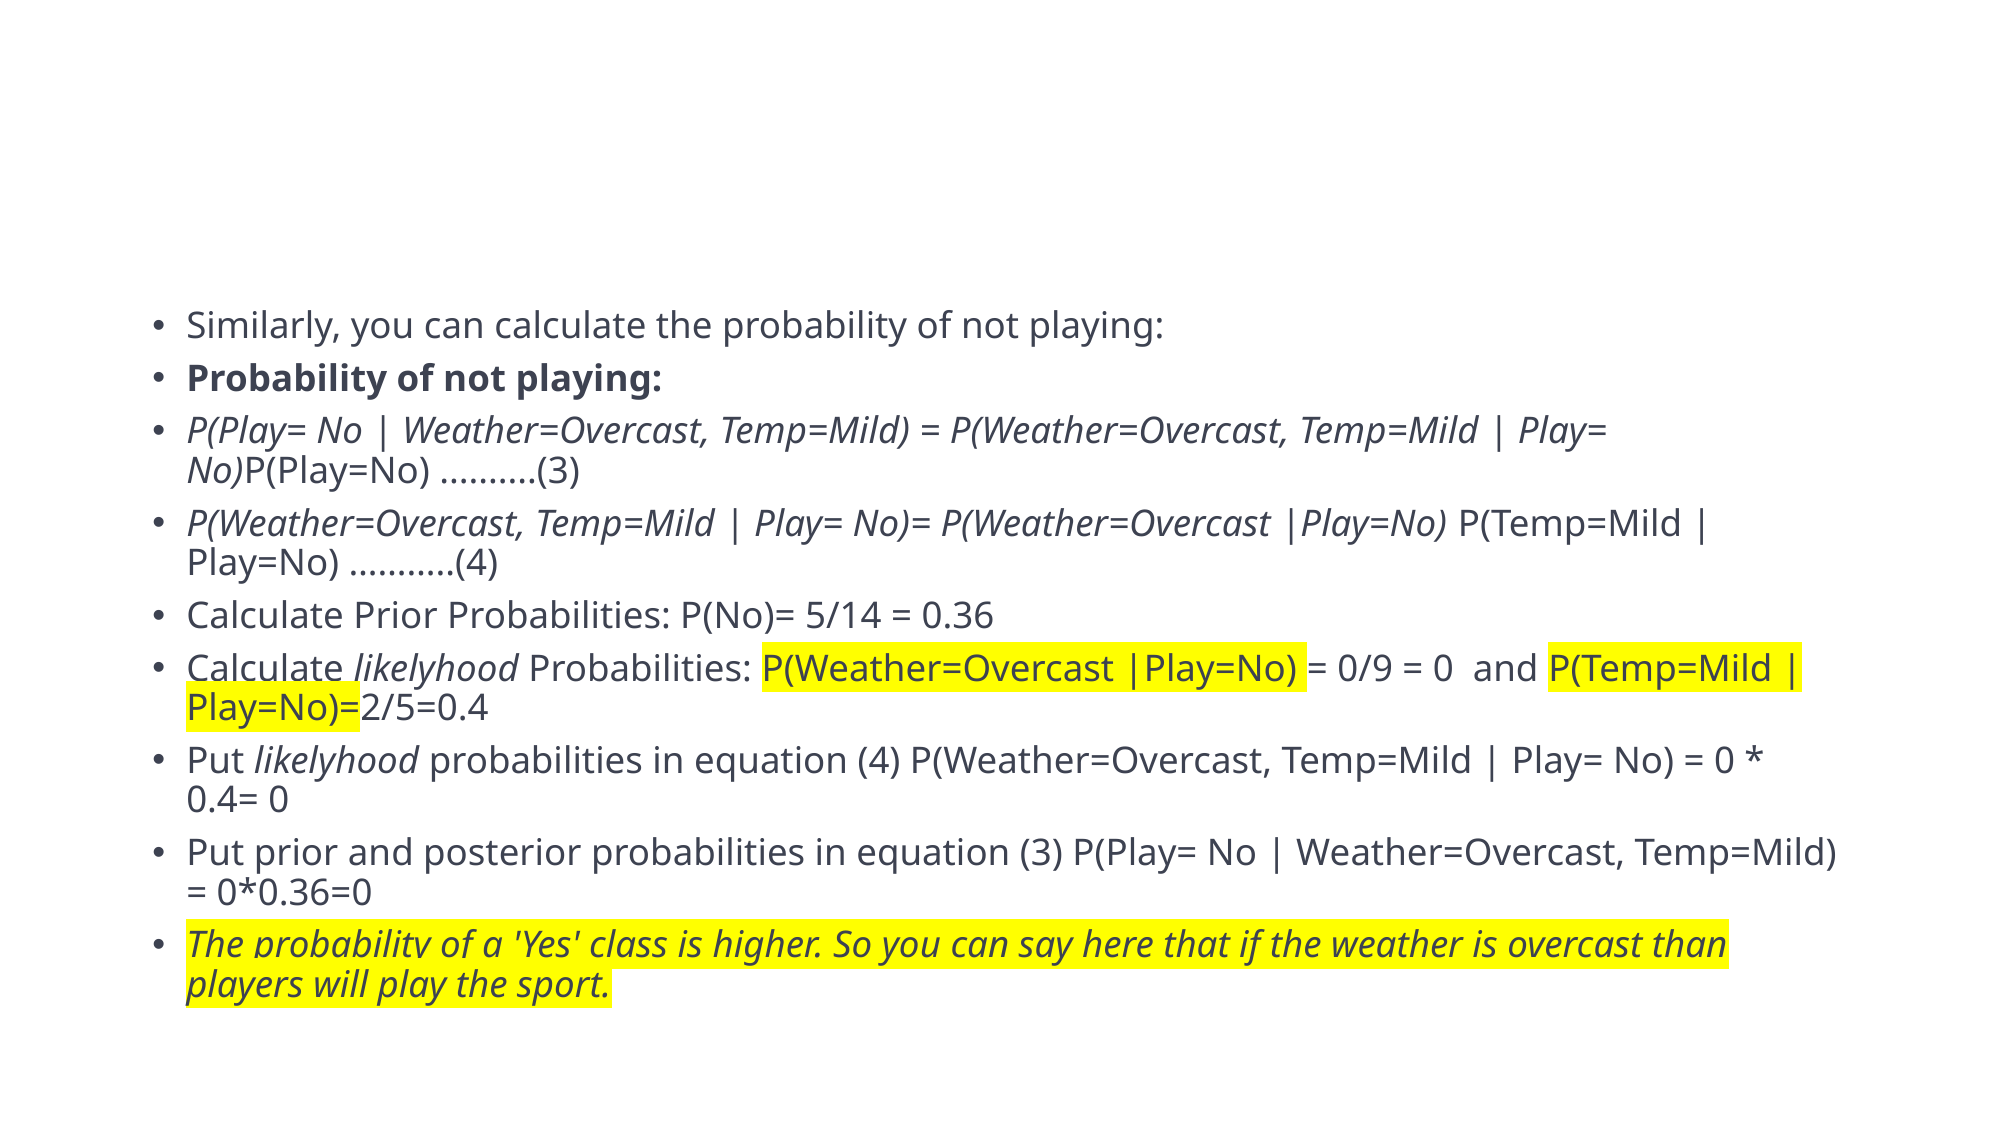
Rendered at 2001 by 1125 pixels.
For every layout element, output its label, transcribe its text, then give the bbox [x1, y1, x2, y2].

list Similarly, you can calculate the probability of not playing: Probability of not playing: P(Play= No | Weather=Overcast, Temp=Mild) = P(Weather=Overcast, Temp=Mild | Play= No)P(Play=No) ..........(3) P(Weather=Overcast, Temp=Mild | Play= No)= P(Weather=Overcast |Play=No) P(Temp=Mild | Play=No) ………..(4) Calculate Prior Probabilities: P(No)= 5/14 = 0.36 Calculate likelyhood Probabilities: P(Weather=Overcast |Play=No) = 0/9 = 0 and P(Temp=Mild | Play=No)=2/5=0.4 Put likelyhood probabilities in equation (4) P(Weather=Overcast, Temp=Mild | Play= No) = 0 * 0.4= 0 Put prior and posterior probabilities in equation (3) P(Play= No | Weather=Overcast, Temp=Mild) = 0*0.36=0 The probability of a 'Yes' class is higher. So you can say here that if the weather is overcast than players will play the sport. [137, 299, 1863, 1014]
